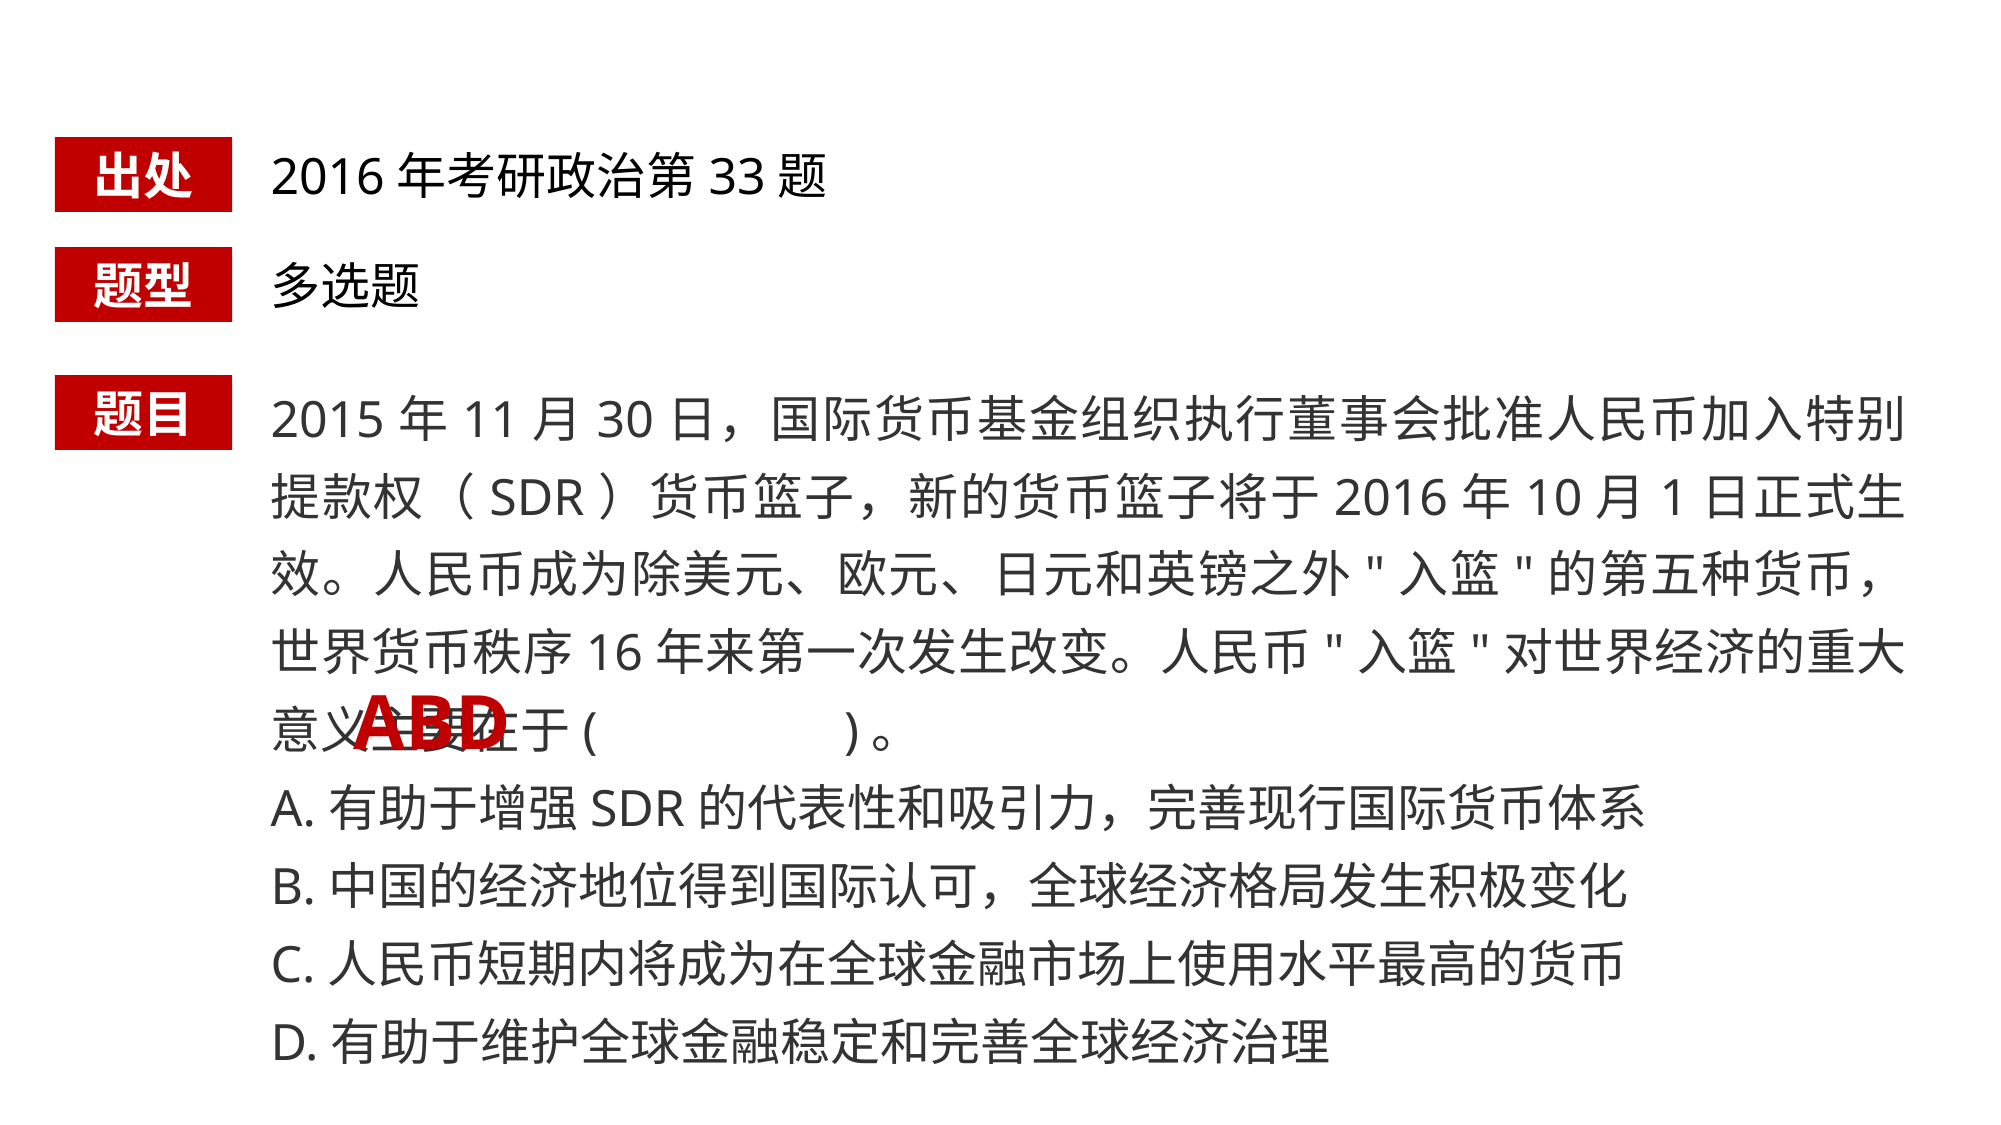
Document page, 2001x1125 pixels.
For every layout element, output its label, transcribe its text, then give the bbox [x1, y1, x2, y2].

text_box 多选题 [255, 247, 1614, 322]
text_box 题型 [54, 247, 233, 322]
text_box ABD [338, 666, 634, 772]
text_box 2016年考研政治第33题 [255, 137, 1615, 212]
text_box 2015年11月30日，国际货币基金组织执行董事会批准人民币加入特别提款权（SDR）货币篮子，新的货币篮子将于2016年10月1日正式生效。人民币成为除美元、欧元、日元和英镑之外"入篮"的第五种货币，世界货币秩序16年来第一次发生改变。人民币"入篮"对世界经济的重大意义主要在于( )。 A.有助于增强SDR的代表性和吸引力，完善现行国际货币体系 B.中国的经济地位得到国际认可，全球经济格局发生积极变化 C.人民币短期内将成为在全球金融市场上使用水平最高的货币 D.有助于维护全球金融稳定和完善全球经济治理 [255, 361, 1922, 1078]
text_box 出处 [54, 137, 233, 212]
text_box 题目 [54, 375, 233, 450]
